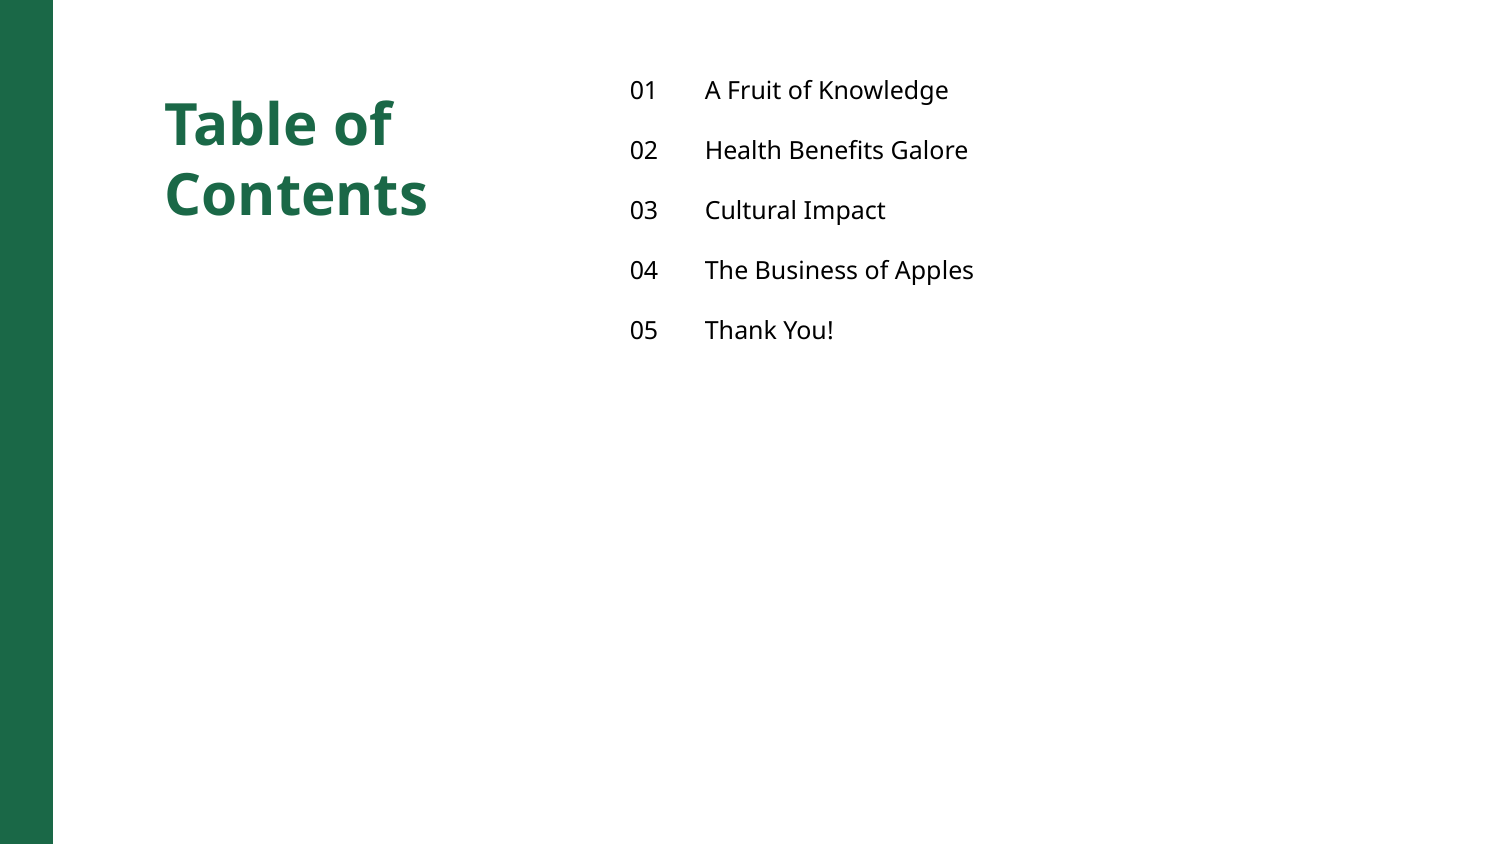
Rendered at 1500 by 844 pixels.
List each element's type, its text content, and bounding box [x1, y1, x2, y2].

text_box 02 [614, 119, 689, 179]
text_box 01 [614, 59, 689, 119]
text_box Thank You! [689, 299, 1365, 359]
text_box A Fruit of Knowledge [689, 59, 1365, 119]
text_box The Business of Apples [689, 239, 1365, 299]
text_box Health Benefits Galore [689, 119, 1365, 179]
text_box Table of Contents [149, 84, 525, 235]
text_box 03 [614, 179, 689, 239]
text_box Cultural Impact [689, 179, 1365, 239]
text_box [0, 0, 53, 844]
text_box 05 [614, 299, 689, 359]
text_box 04 [614, 239, 689, 299]
